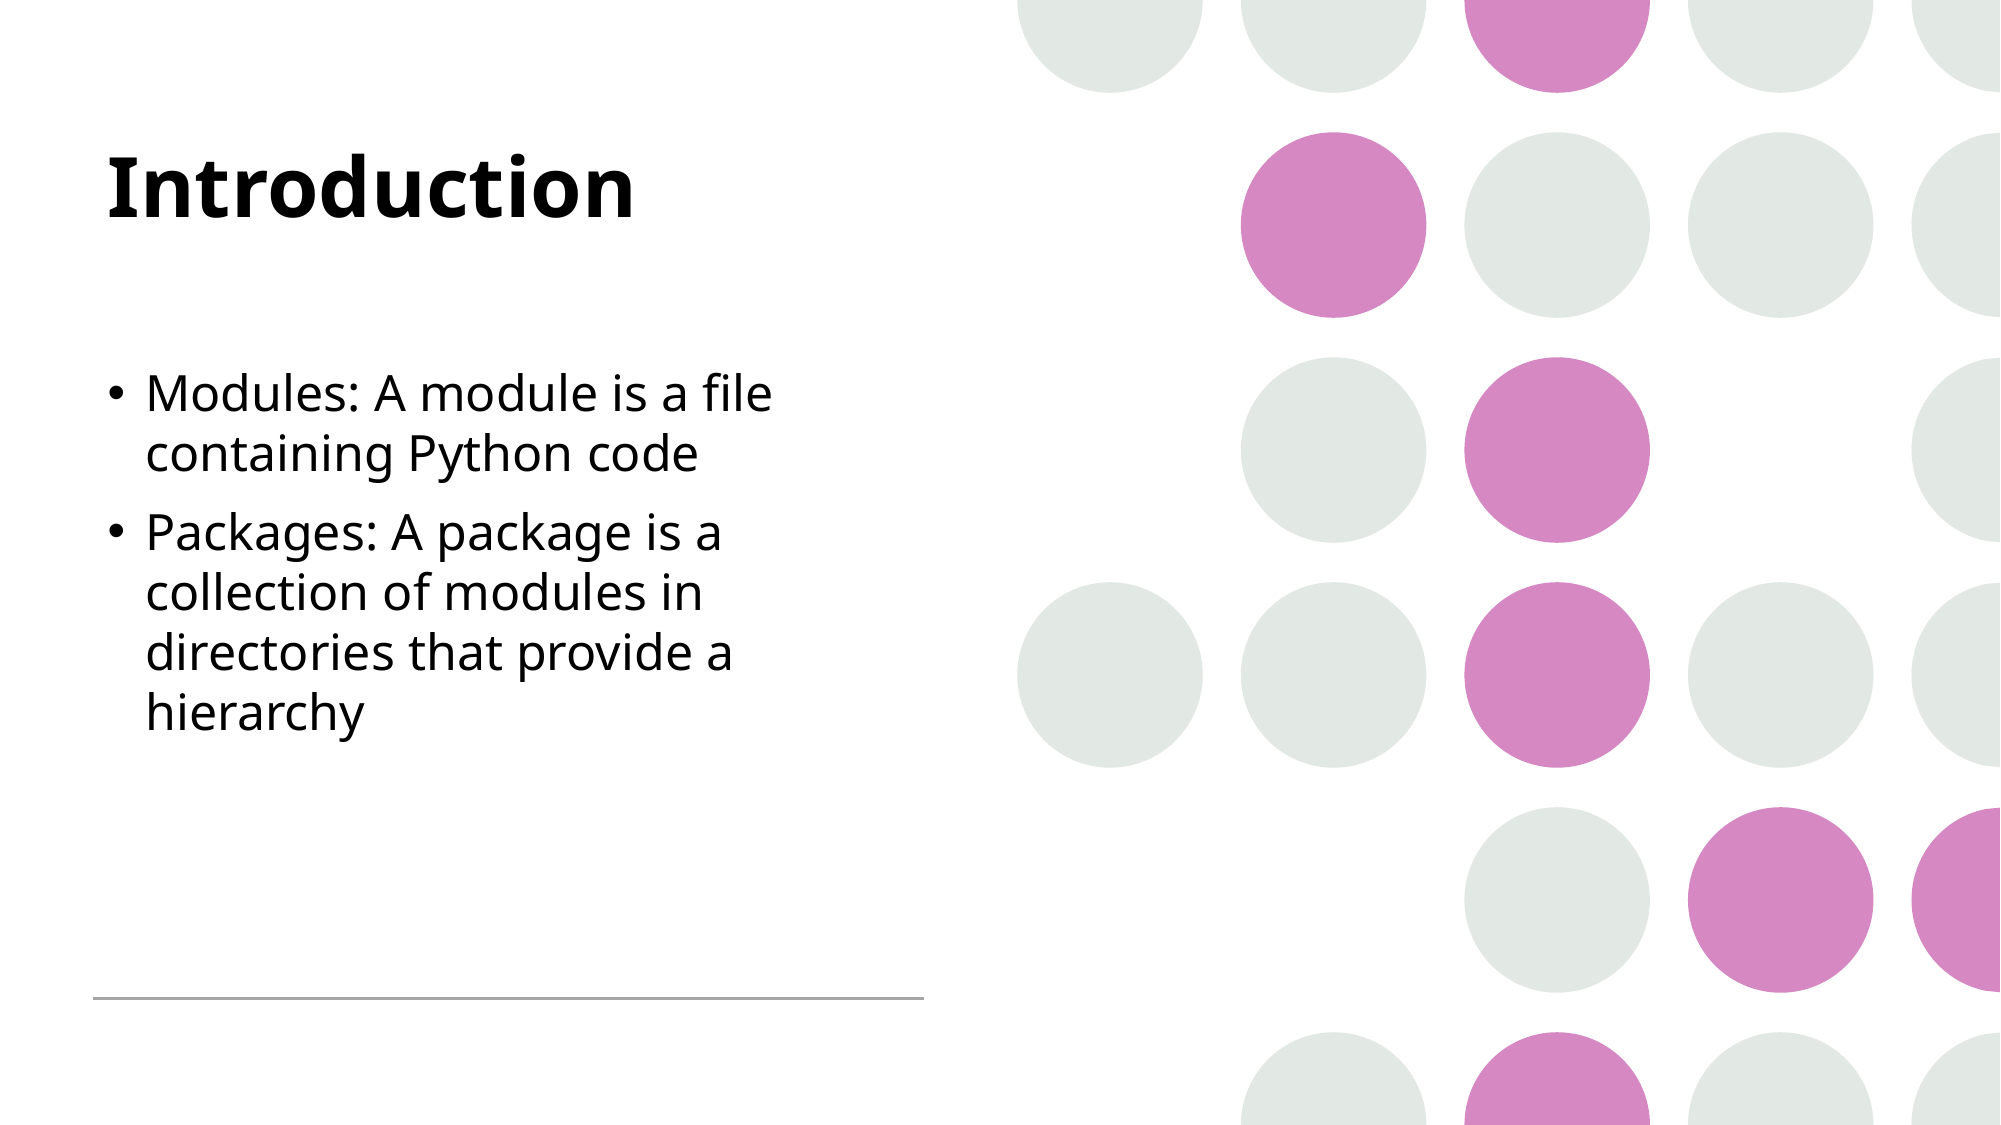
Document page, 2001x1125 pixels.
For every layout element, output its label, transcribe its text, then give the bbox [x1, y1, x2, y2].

title Introduction [92, 126, 924, 335]
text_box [1017, 0, 2000, 1125]
text_box [0, 0, 1017, 1125]
list Modules: A module is a file containing Python code Packages: A package is a collection of modules in directories that provide a hierarchy [92, 354, 924, 946]
